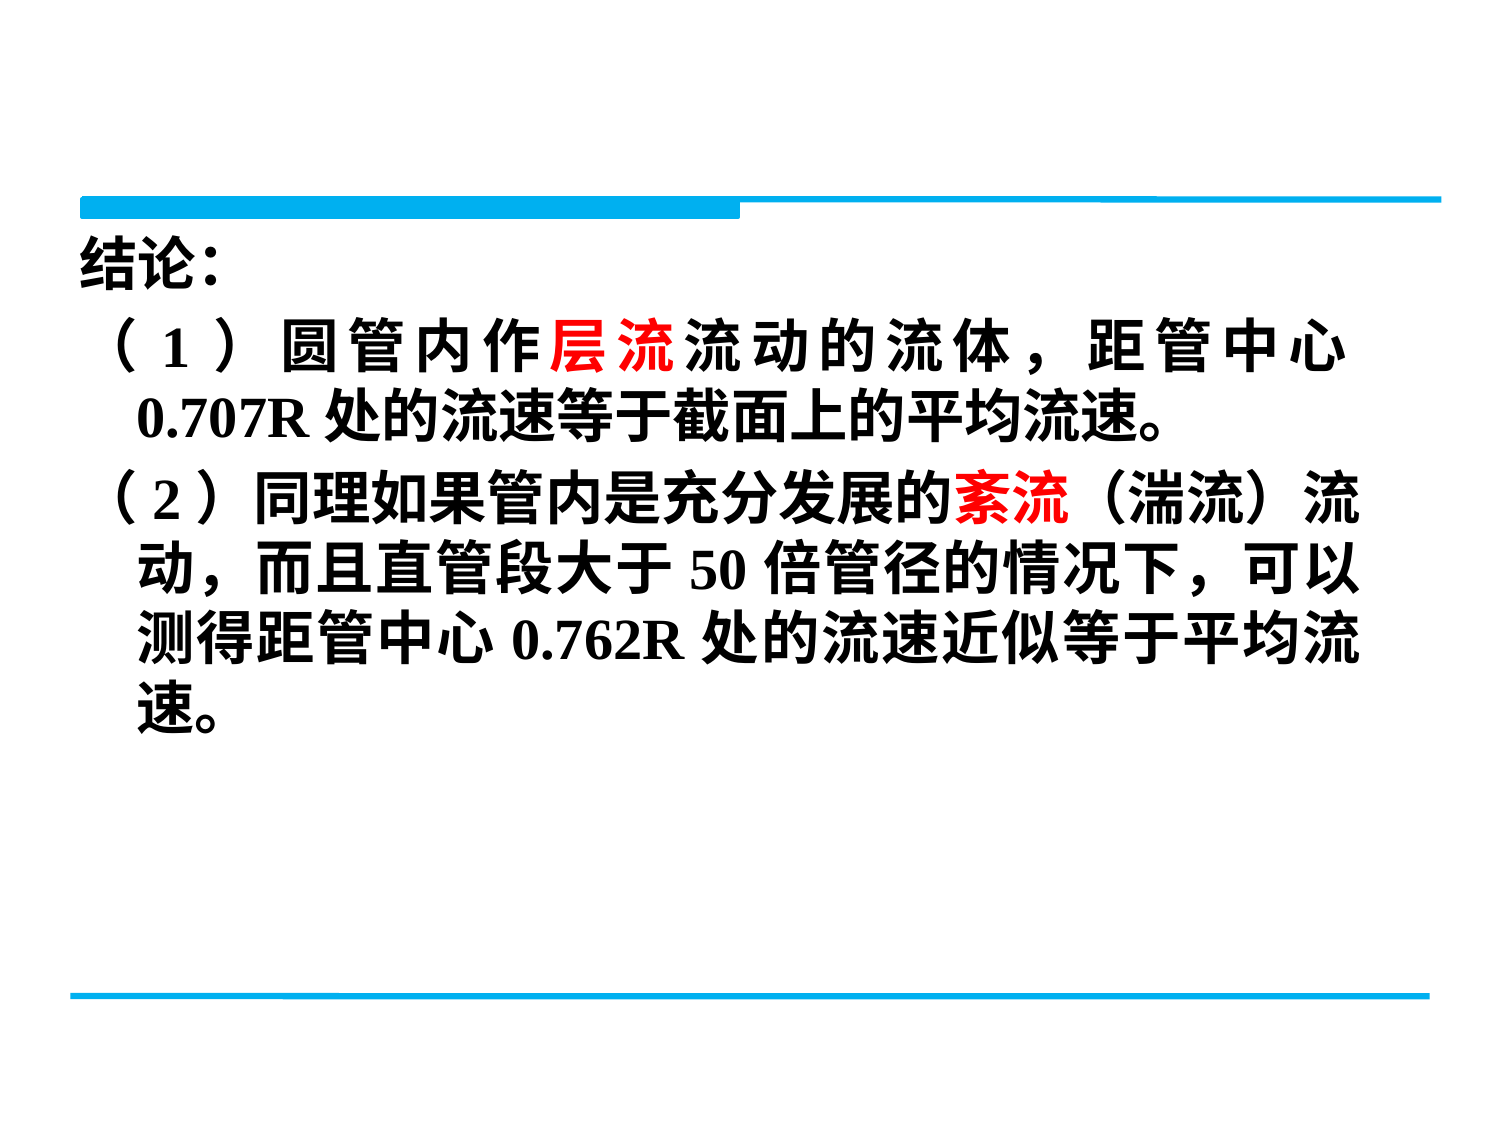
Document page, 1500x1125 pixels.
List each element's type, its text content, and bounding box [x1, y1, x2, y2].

list 结论： （1）圆管内作层流流动的流体，距管中心0.707R处的流速等于截面上的平均流速。 （2）同理如果管内是充分发展的紊流（湍流）流动，而且直管段大于50倍管径的情况下，可以测得距管中心0.762R处的流速近似等于平均流速。 [64, 219, 1377, 960]
